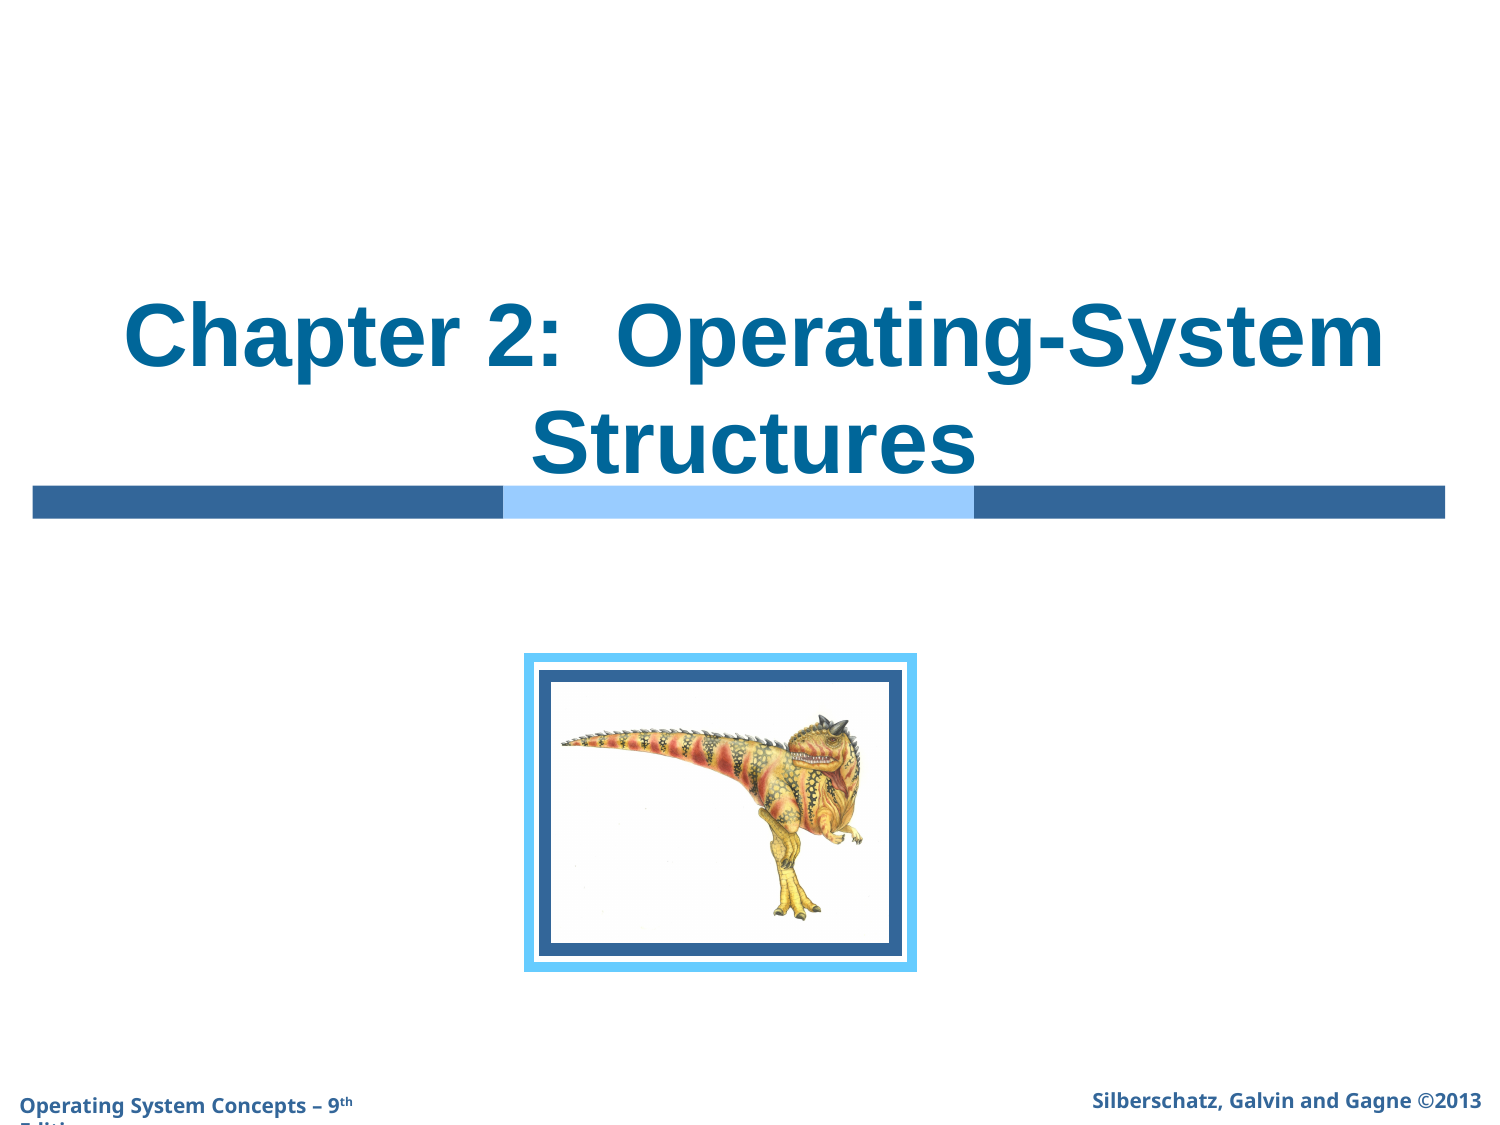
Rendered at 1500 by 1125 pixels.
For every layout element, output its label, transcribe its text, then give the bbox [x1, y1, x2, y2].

picture [551, 682, 889, 943]
title Chapter 2: Operating-System Structures [60, 311, 1449, 500]
